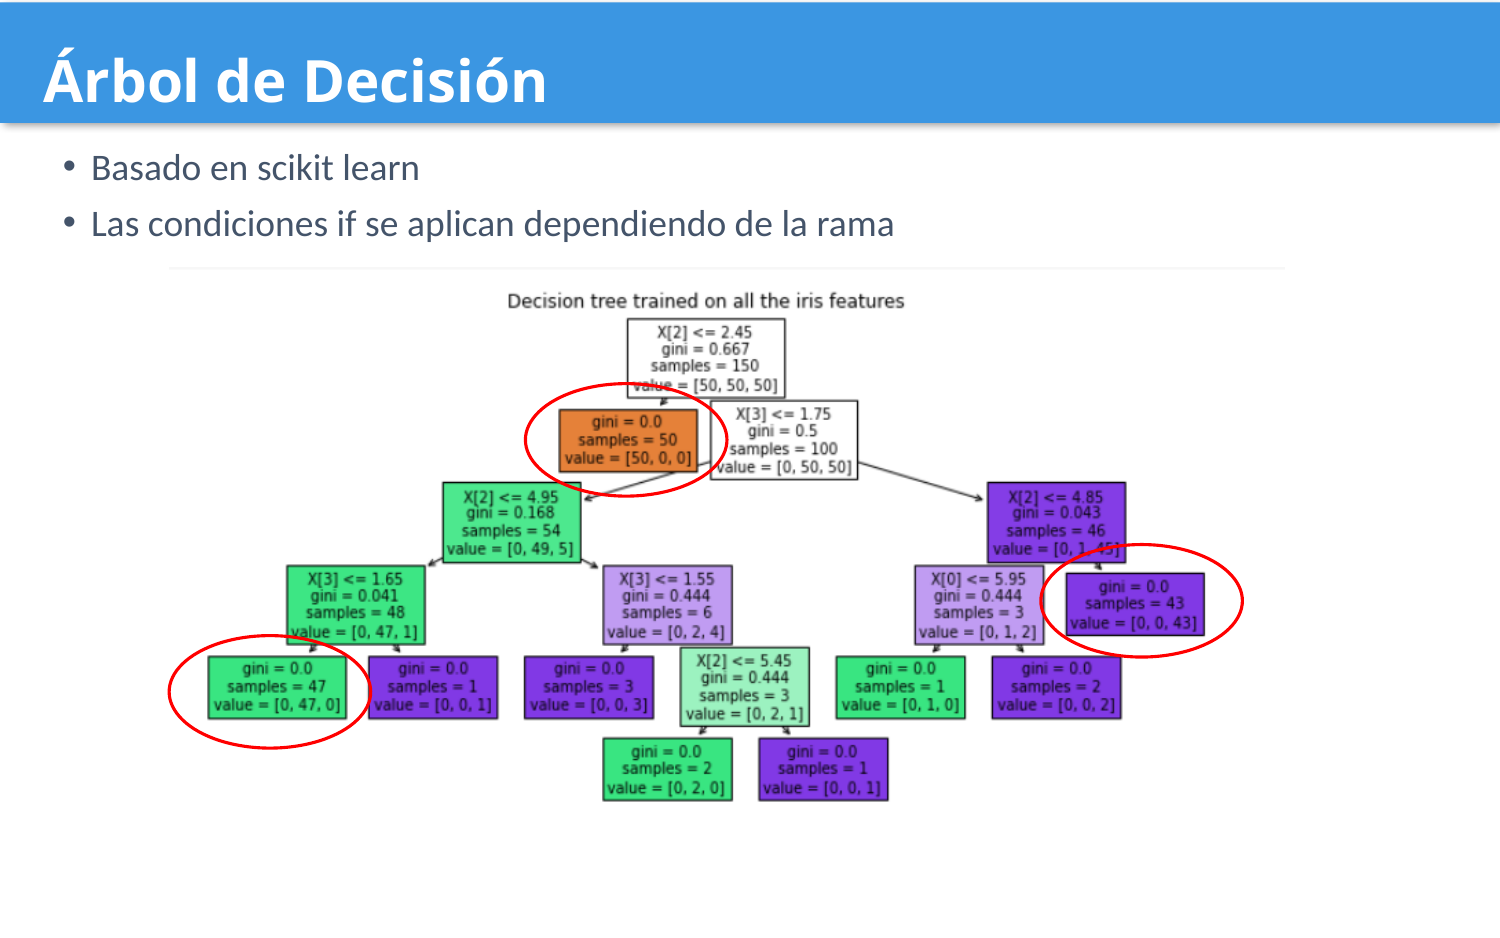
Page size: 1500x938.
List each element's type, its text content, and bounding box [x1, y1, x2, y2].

title Árbol de Decisión [0, 2, 1500, 123]
list Basado en scikit learn Las condiciones if se aplican dependiendo de la rama [47, 140, 1179, 886]
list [168, 267, 1286, 822]
